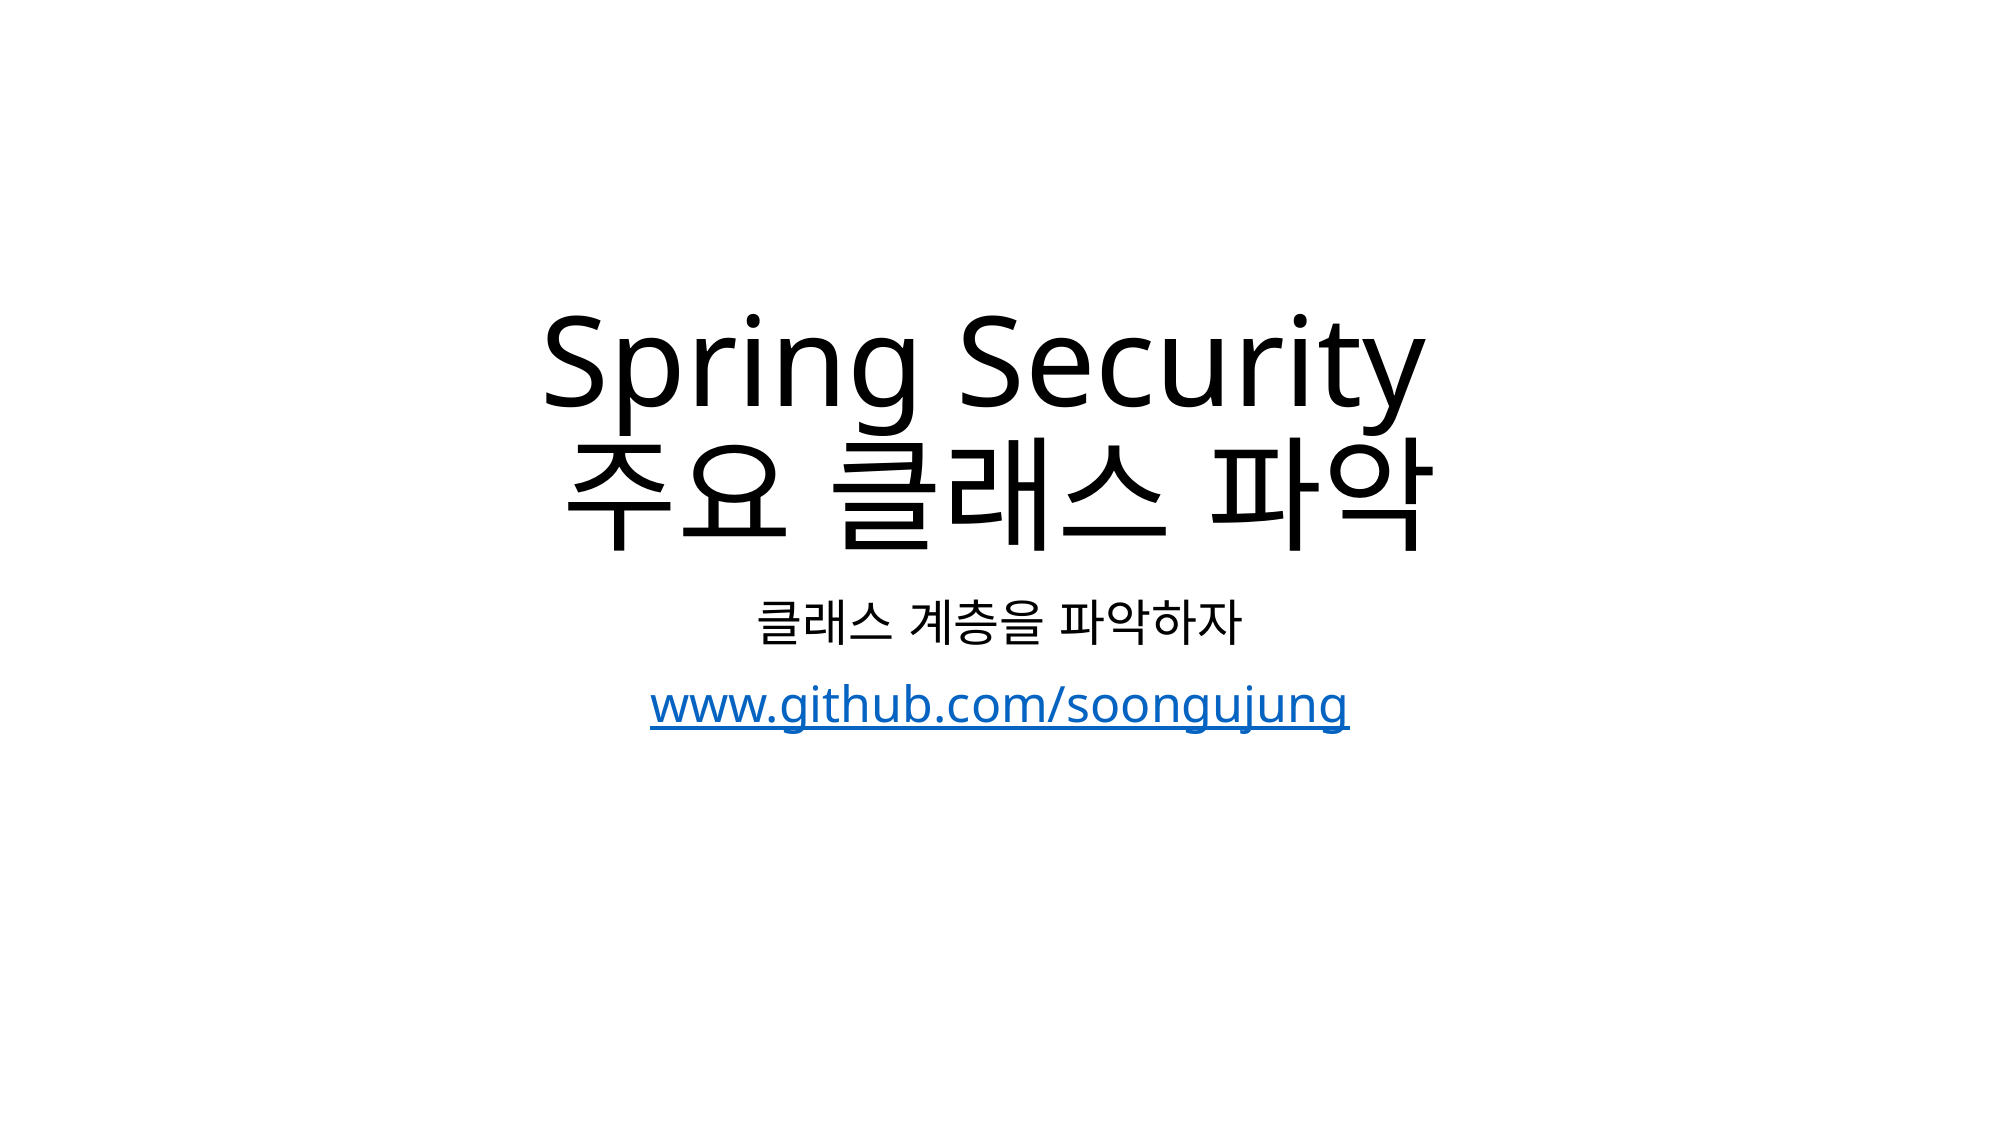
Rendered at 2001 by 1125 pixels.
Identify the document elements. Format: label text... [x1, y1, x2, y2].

title Spring Security 주요 클래스 파악 [249, 184, 1750, 576]
subtitle 클래스 계층을 파악하자 www.github.com/soongujung [249, 590, 1750, 863]
